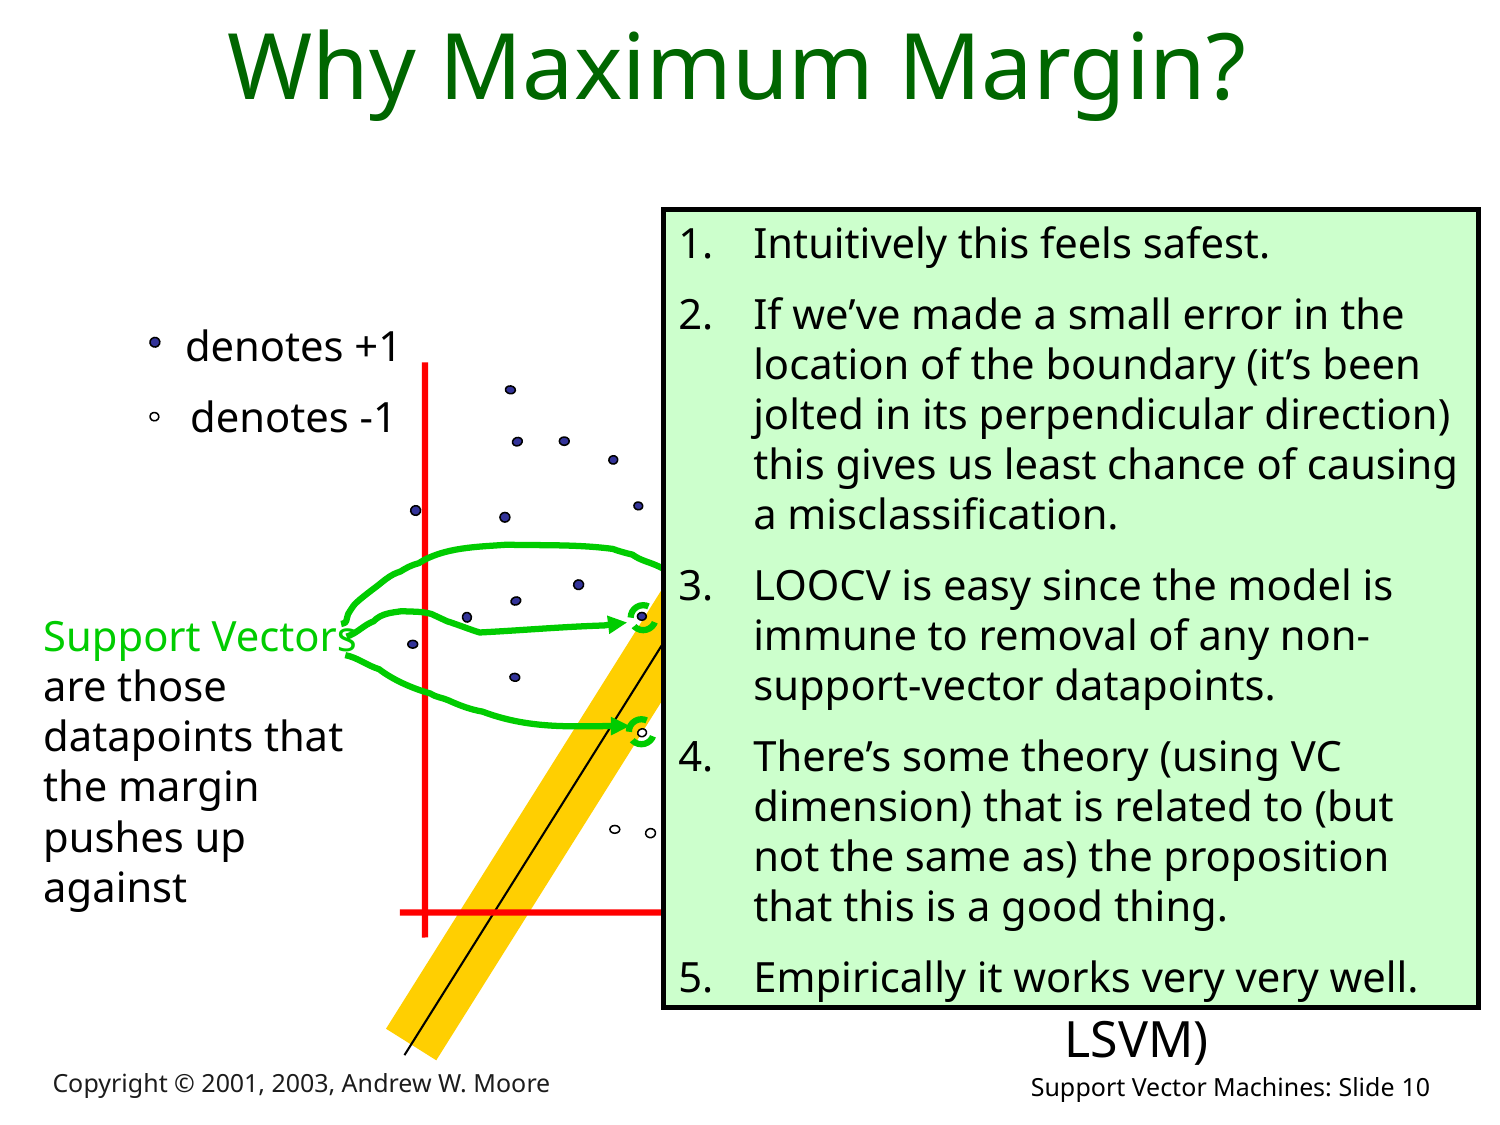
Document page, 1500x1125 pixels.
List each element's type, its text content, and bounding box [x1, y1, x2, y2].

text_box [462, 612, 472, 623]
text_box [512, 437, 523, 446]
text_box [407, 640, 418, 649]
text_box [150, 412, 159, 421]
text_box [346, 615, 627, 637]
text_box Support Vectors are those datapoints that the margin pushes up against [28, 602, 377, 918]
text_box [345, 655, 630, 733]
text_box [609, 825, 620, 834]
text_box [150, 337, 160, 348]
text_box [509, 673, 520, 682]
text_box [341, 544, 663, 625]
footer Copyright © 2001, 2003, Andrew W. Moore [37, 1066, 871, 1109]
text_box [410, 505, 421, 516]
text_box [645, 828, 656, 838]
text_box [505, 385, 516, 394]
text_box Intuitively this feels safest. If we’ve made a small error in the location of the boundary (it’s been jolted in its perpendicular direction) this gives us least chance of causing a misclassification. LOOCV is easy since the model is immune to removal of any non-support-vector datapoints. There’s some theory (using VC dimension) that is related to (but not the same as) the proposition that this is a good thing. Empirically it works very very well. [663, 209, 1479, 1008]
text_box [633, 502, 643, 510]
text_box [628, 719, 654, 745]
text_box [559, 437, 570, 446]
text_box The maximum margin linear classifier is the linear classifier with the, um, maximum margin. This is the simplest kind of SVM (Called an LSVM) [1049, 375, 1500, 1075]
text_box [630, 605, 656, 631]
text_box denotes +1 denotes -1 [137, 312, 450, 449]
text_box [499, 512, 510, 523]
text_box [608, 455, 618, 464]
title Why Maximum Margin? [37, 12, 1438, 125]
